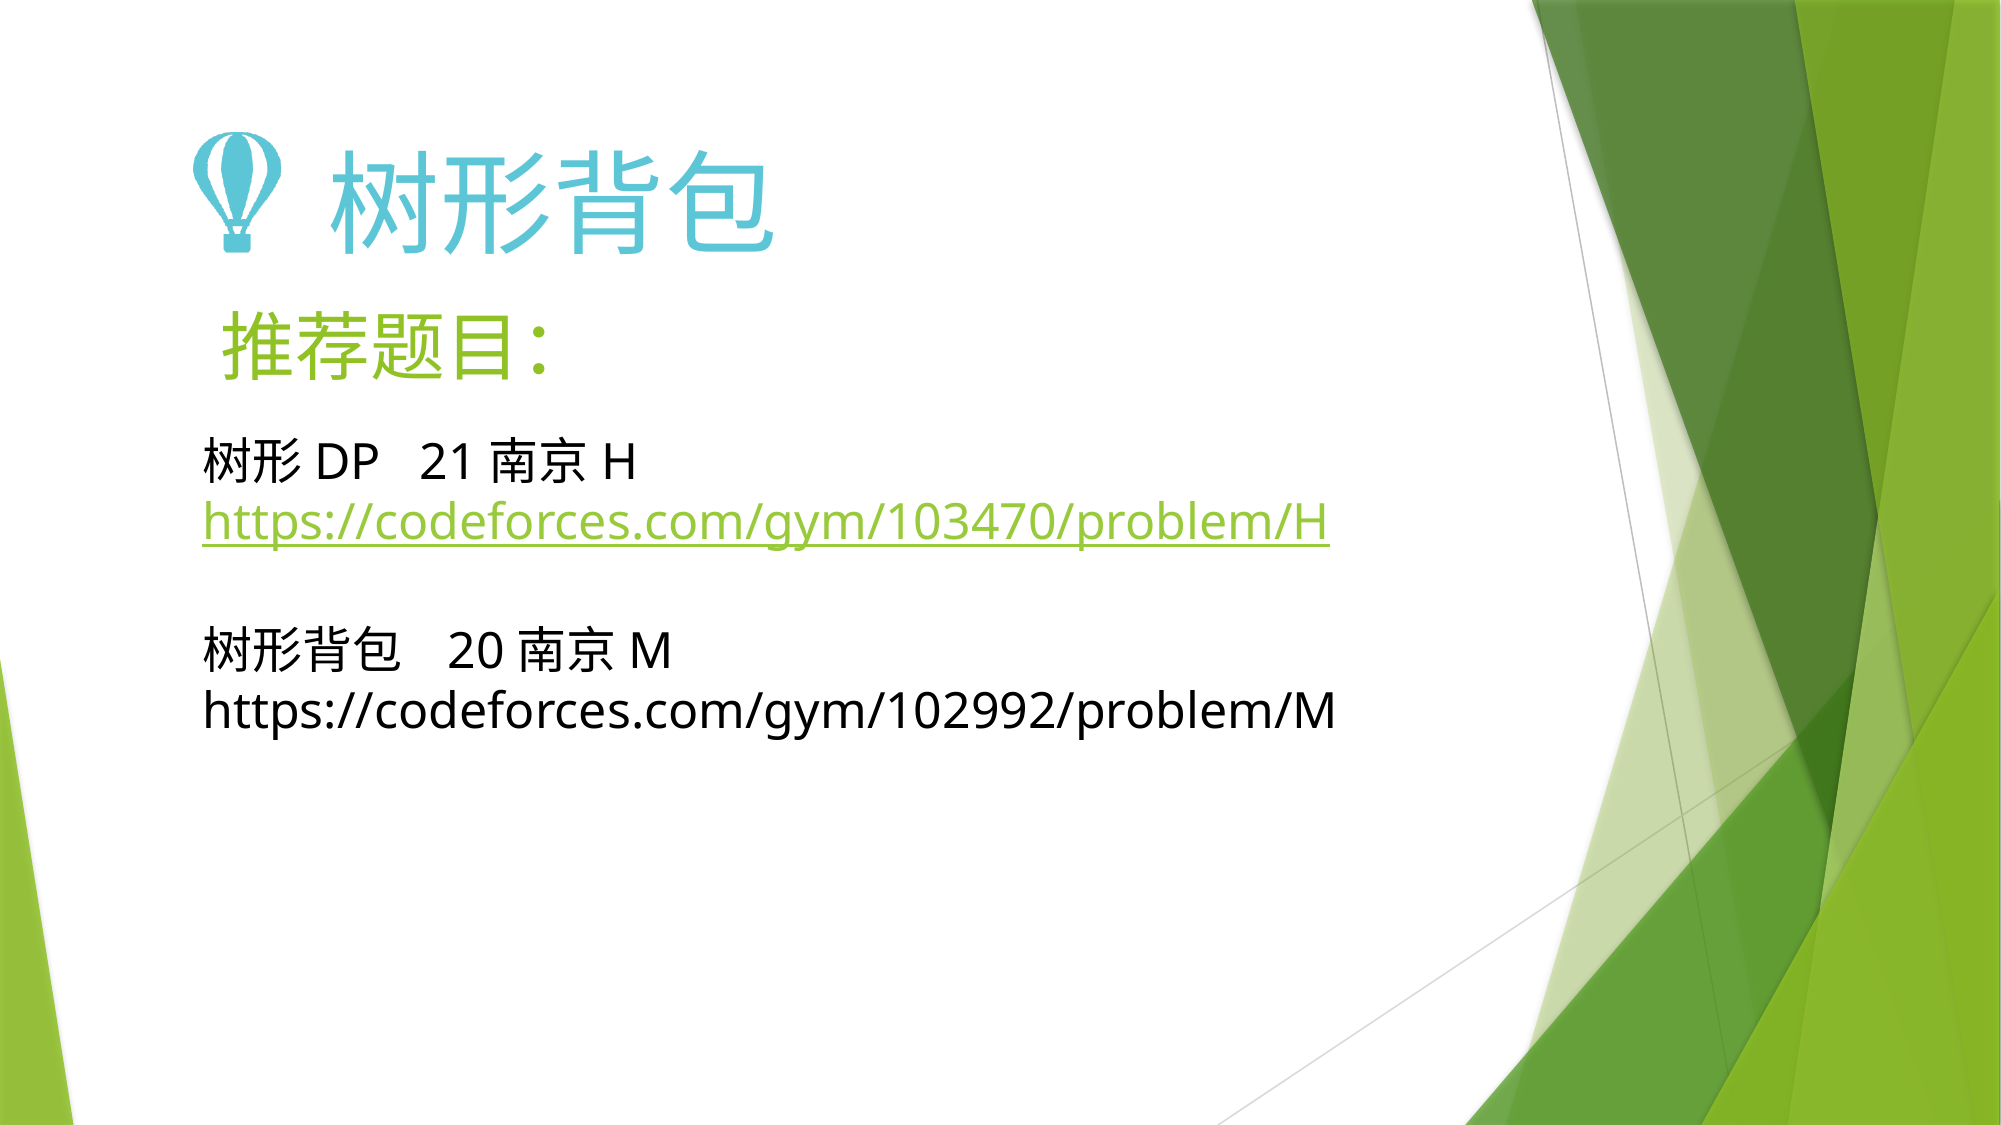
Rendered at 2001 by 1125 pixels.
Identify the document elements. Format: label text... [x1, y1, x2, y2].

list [161, 117, 313, 269]
text_box 树形背包 [312, 124, 1400, 275]
text_box 树形DP 21南京H https://codeforces.com/gym/103470/problem/H 树形背包 20南京M https://codeforces.com/gym/102992/problem/M [187, 422, 1594, 806]
title [174, 99, 1825, 325]
text_box 推荐题目： [187, 292, 553, 398]
